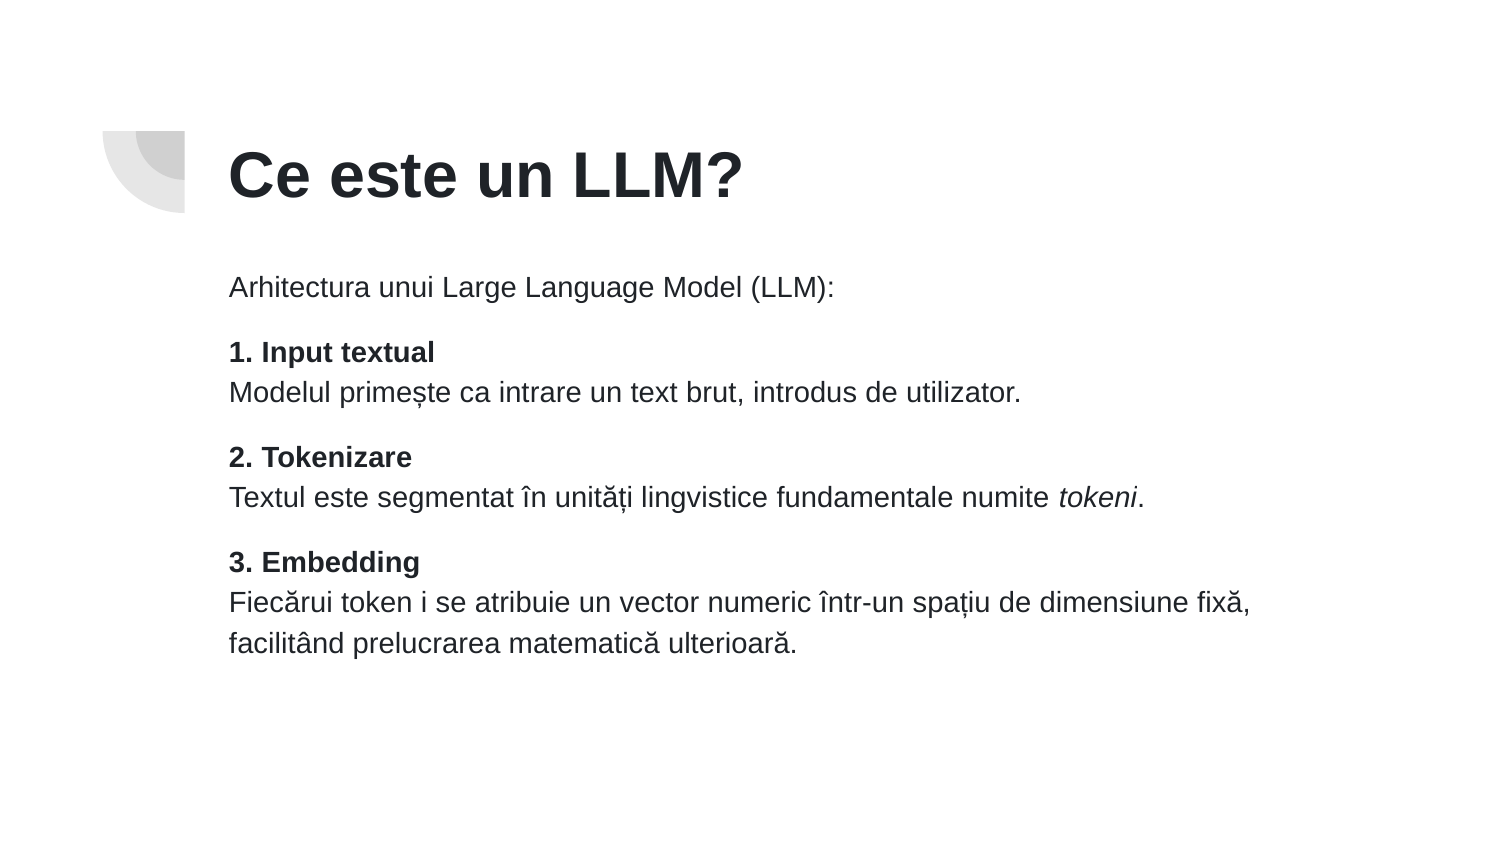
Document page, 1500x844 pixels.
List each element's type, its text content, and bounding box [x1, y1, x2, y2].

list Arhitectura unui Large Language Model (LLM): 1. Input textual Modelul primește ca intrare un text brut, introdus de utilizator. 2. Tokenizare Textul este segmentat în unități lingvistice fundamentale numite tokeni. 3. Embedding Fiecărui token i se atribuie un vector numeric într-un spațiu de dimensiune fixă, facilitând prelucrarea matematică ulterioară. [213, 247, 1368, 744]
title Ce este un LLM? [213, 98, 1368, 247]
